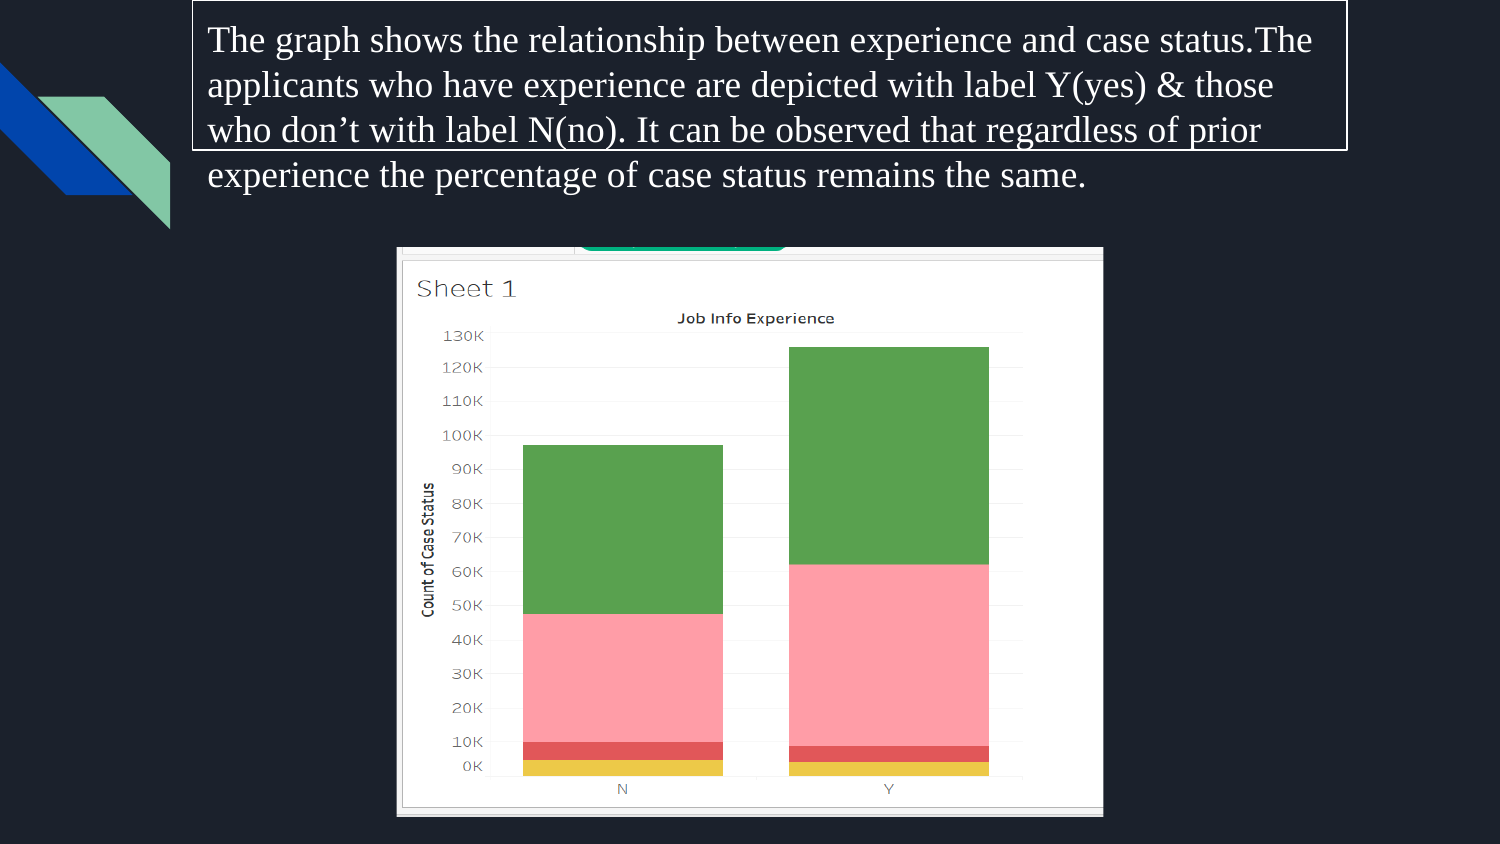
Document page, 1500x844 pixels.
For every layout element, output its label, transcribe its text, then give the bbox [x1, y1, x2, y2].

title The graph shows the relationship between experience and case status.The applicants who have experience are depicted with label Y(yes) & those who don’t with label N(no). It can be observed that regardless of prior experience the percentage of case status remains the same. [192, 0, 1347, 150]
picture [396, 246, 1104, 817]
